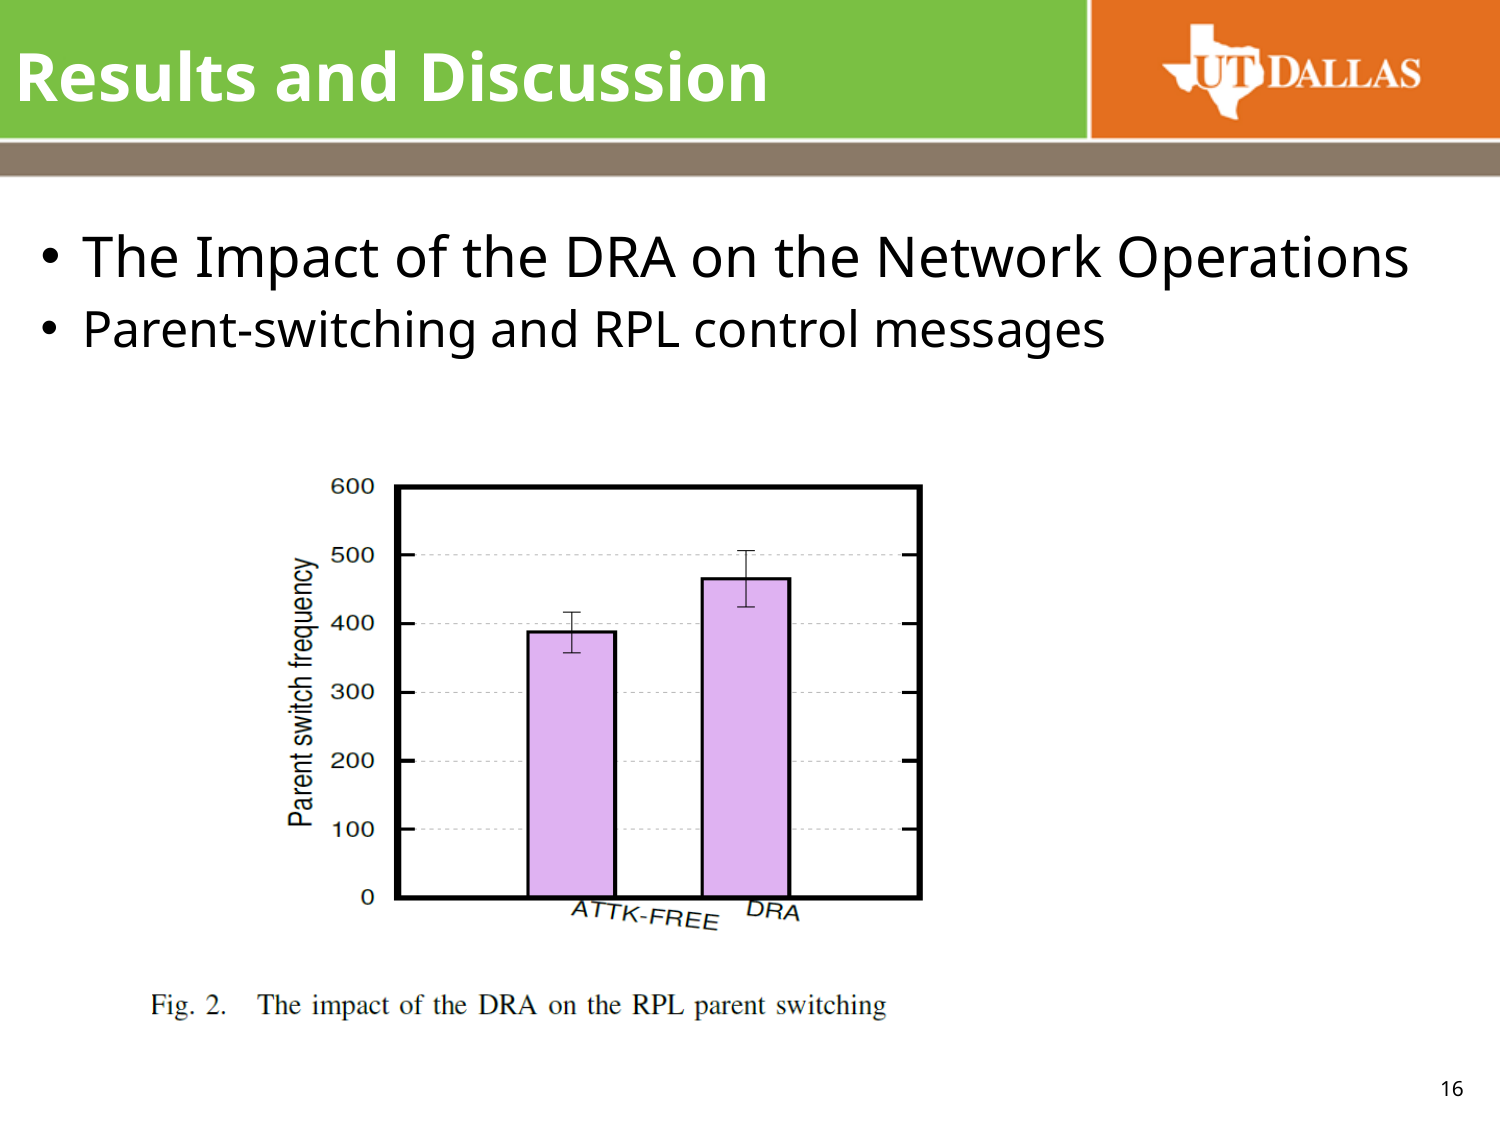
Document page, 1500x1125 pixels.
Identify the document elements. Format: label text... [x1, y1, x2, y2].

picture [0, 0, 1500, 1125]
title Results and Discussion [0, 12, 1088, 138]
slide_number 16 [1412, 1051, 1479, 1112]
list The Impact of the DRA on the Network Operations Parent-switching and RPL control messages [7, 213, 1493, 957]
